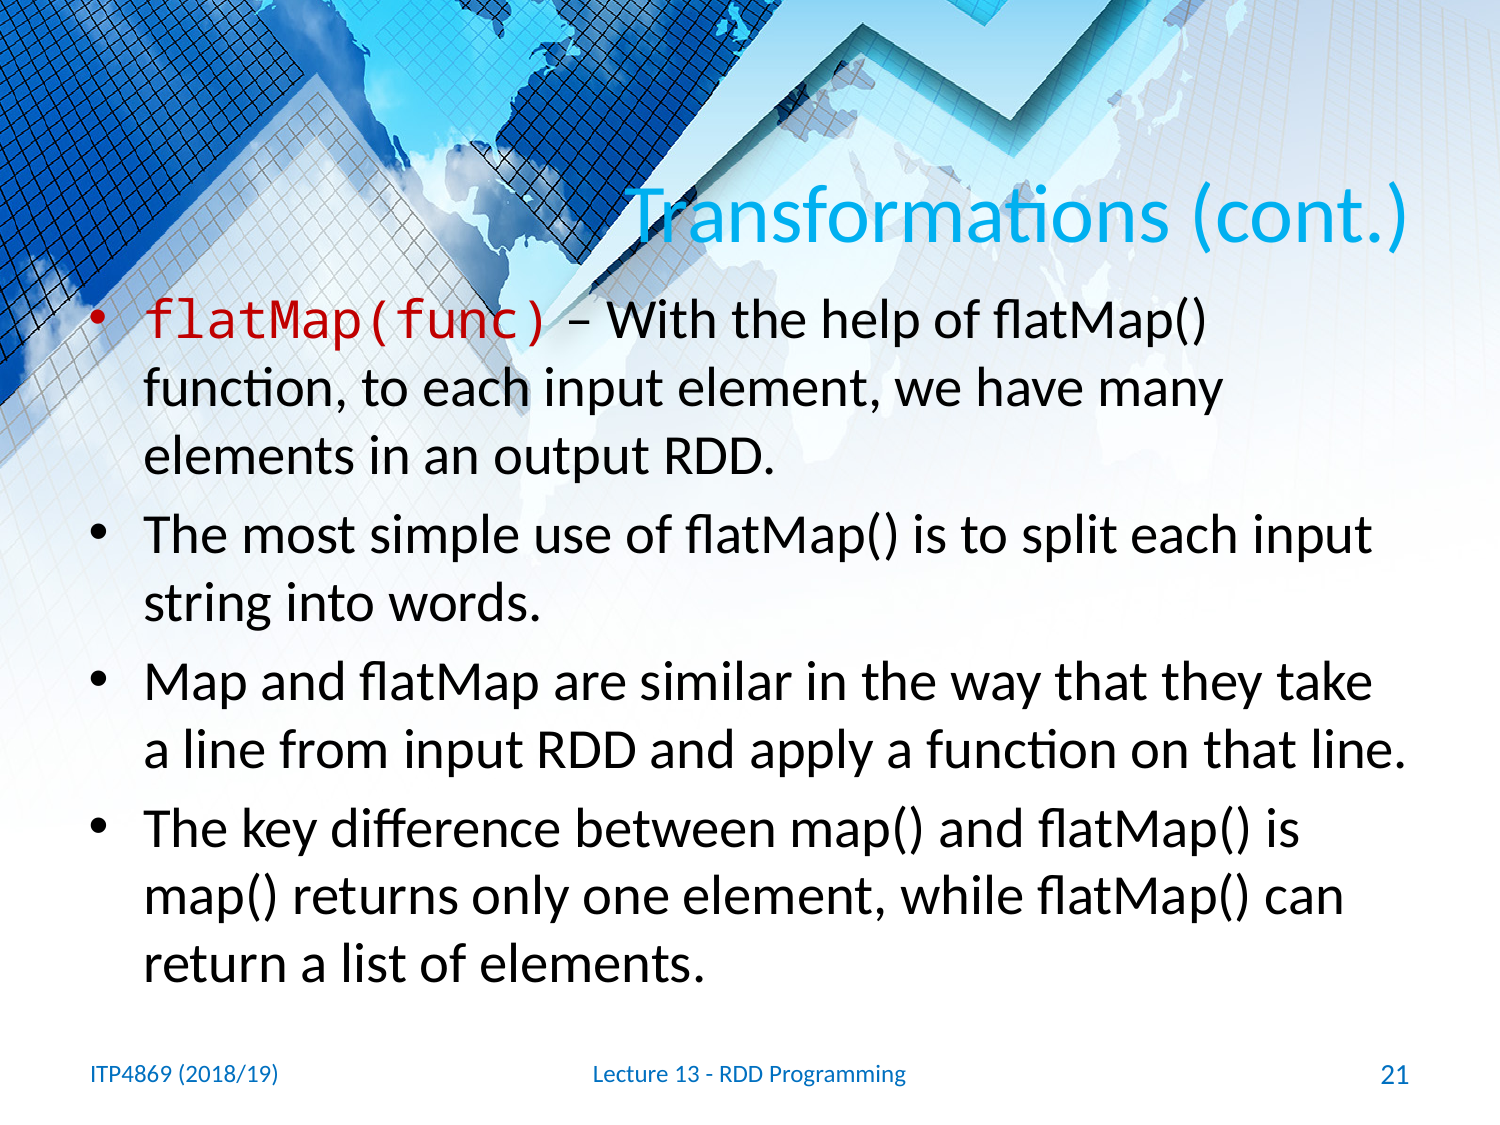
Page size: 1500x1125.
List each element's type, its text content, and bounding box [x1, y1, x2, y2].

footer Lecture 13 - RDD Programming [512, 1042, 988, 1103]
title Transformations (cont.) [73, 128, 1427, 275]
list flatMap(func) – With the help of flatMap() function, to each input element, we have many elements in an output RDD. The most simple use of flatMap() is to split each input string into words. Map and flatMap are similar in the way that they take a line from input RDD and apply a function on that line. The key difference between map() and flatMap() is map() returns only one element, while flatMap() can return a list of elements. [73, 275, 1427, 1064]
slide_number 21 [1074, 1042, 1425, 1103]
slide_number ITP4869 (2018/19) [75, 1042, 425, 1103]
picture [0, 0, 1500, 1125]
